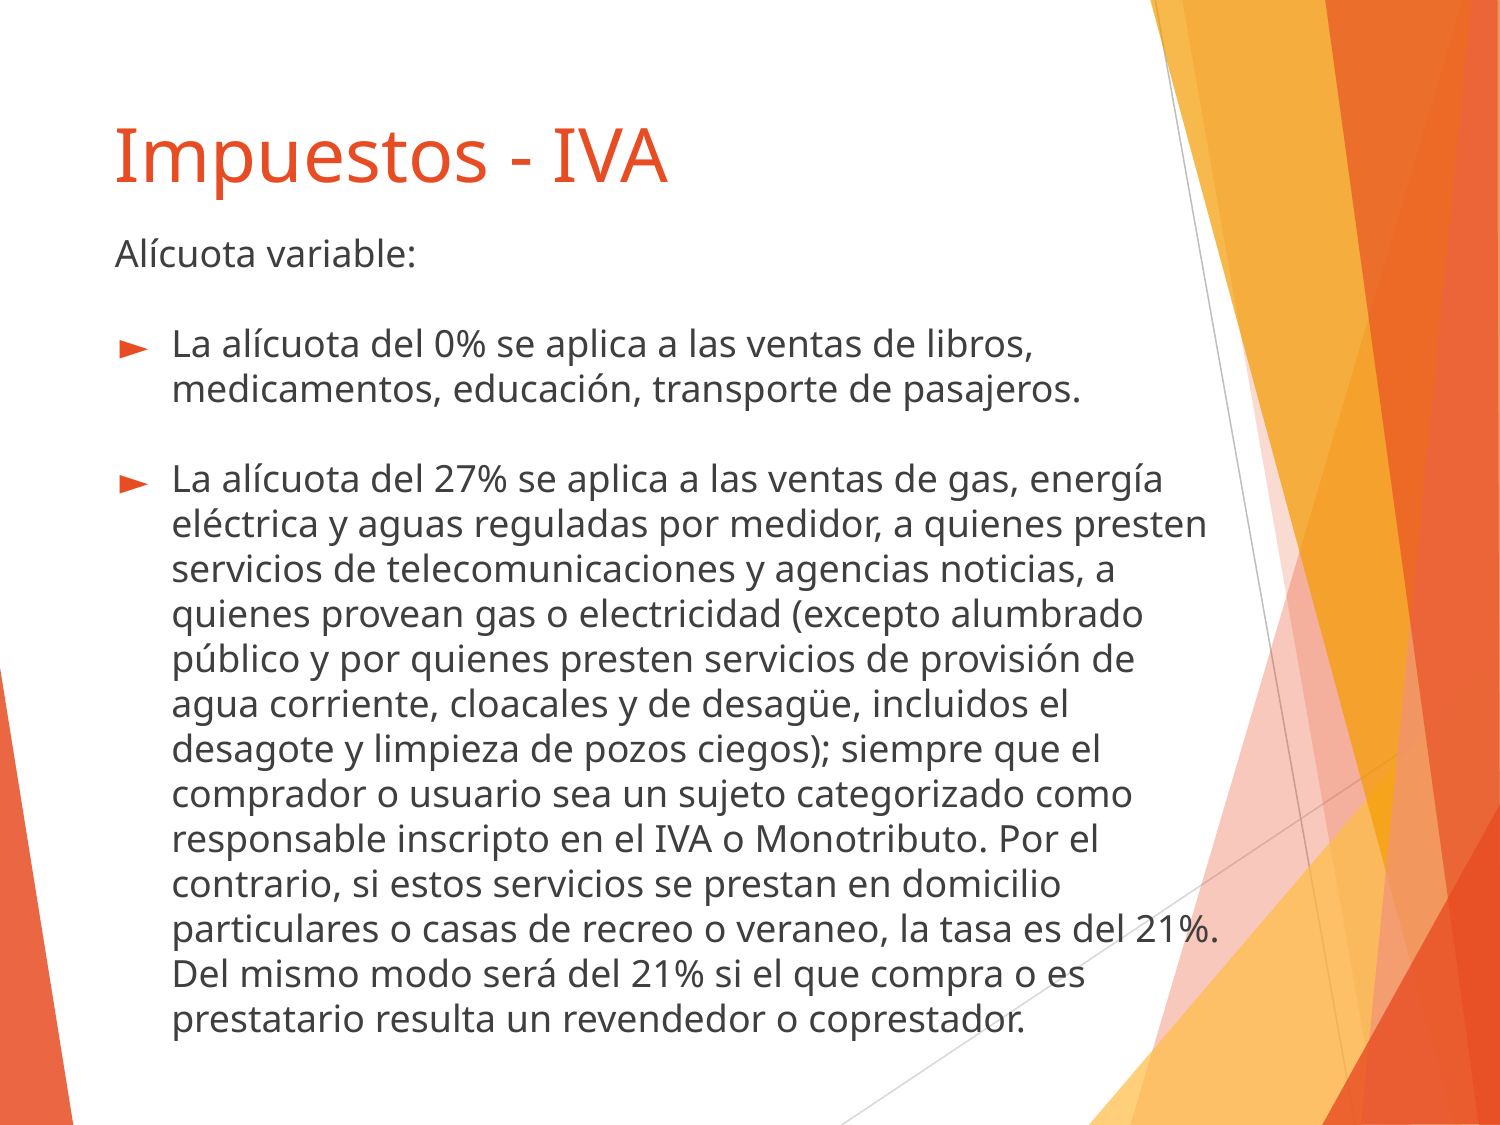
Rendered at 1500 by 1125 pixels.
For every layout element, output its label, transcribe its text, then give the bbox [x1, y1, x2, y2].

list Alícuota variable: La alícuota del 0% se aplica a las ventas de libros, medicamentos, educación, transporte de pasajeros. La alícuota del 27% se aplica a las ventas de gas, energía eléctrica y aguas reguladas por medidor, a quienes presten servicios de telecomunicaciones y agencias noticias, a quienes provean gas o electricidad (excepto alumbrado público y por quienes presten servicios de provisión de agua corriente, cloacales y de desagüe, incluidos el desagote y limpieza de pozos ciegos); siempre que el comprador o usuario sea un sujeto categorizado como responsable inscripto en el IVA o Monotributo. Por el contrario, si estos servicios se prestan en domicilio particulares o casas de recreo o veraneo, la tasa es del 21%. Del mismo modo será del 21% si el que compra o es prestatario resulta un revendedor o coprestador. [99, 222, 1237, 1125]
title Impuestos - IVA [99, 99, 1142, 238]
